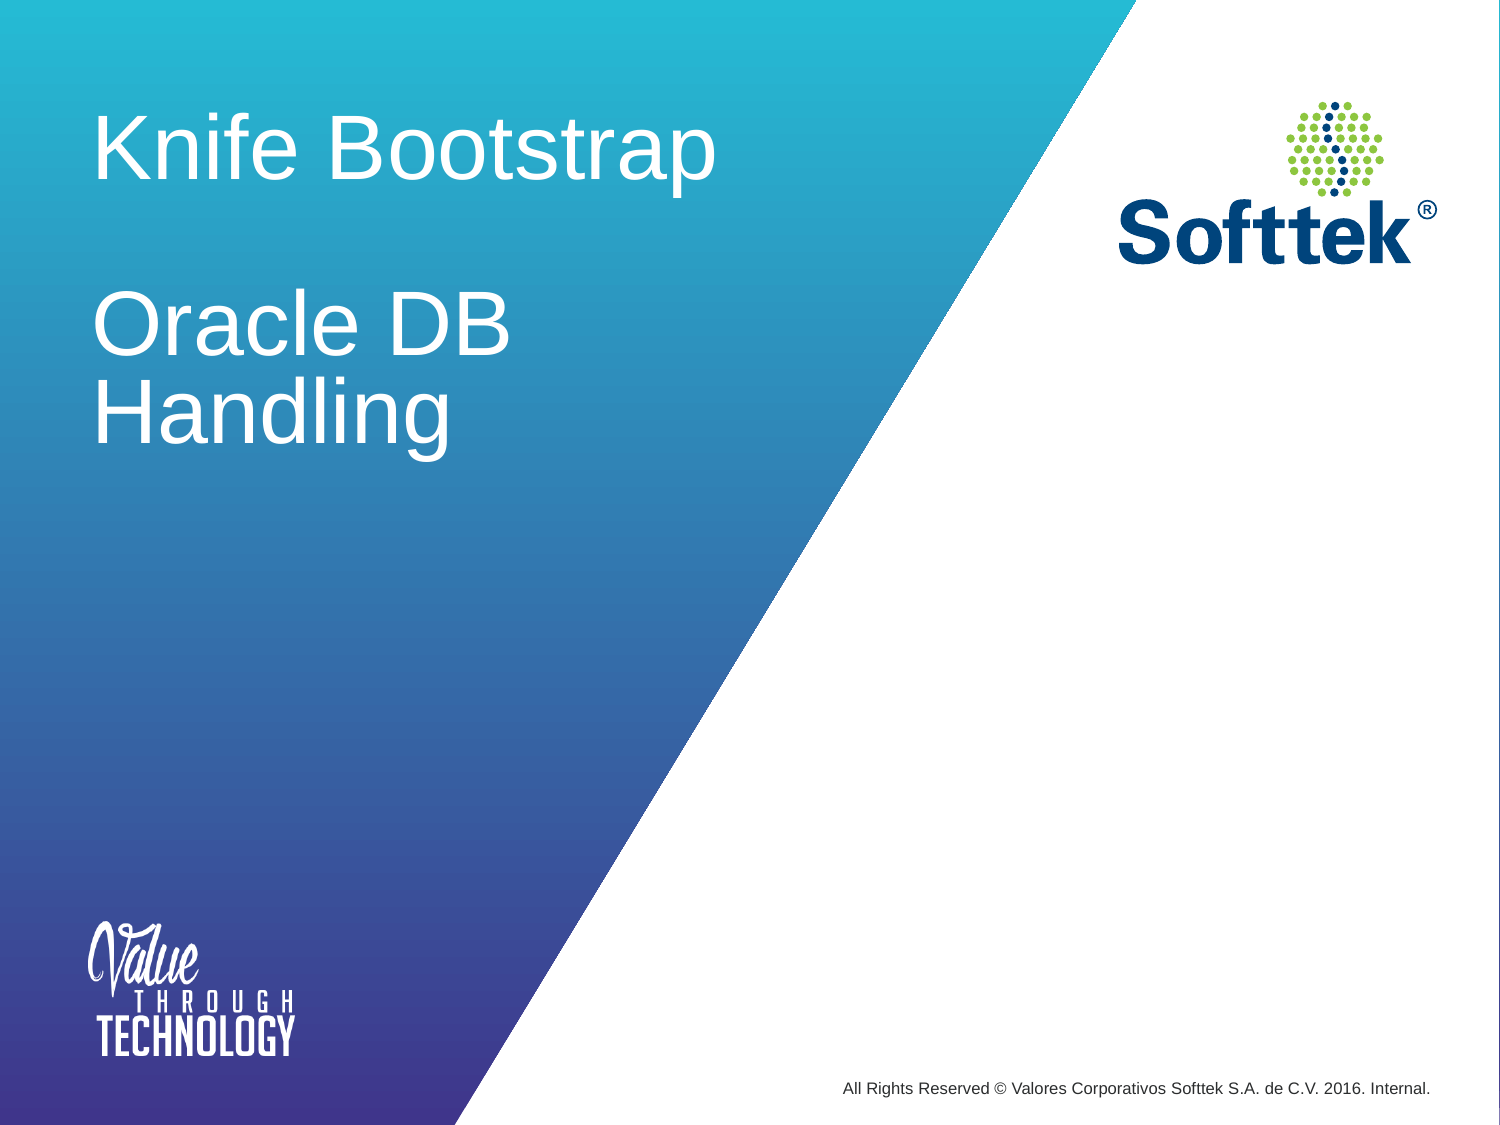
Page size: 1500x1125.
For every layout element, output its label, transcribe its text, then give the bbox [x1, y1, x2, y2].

title Knife Bootstrap Oracle DB Handling [76, 101, 750, 587]
